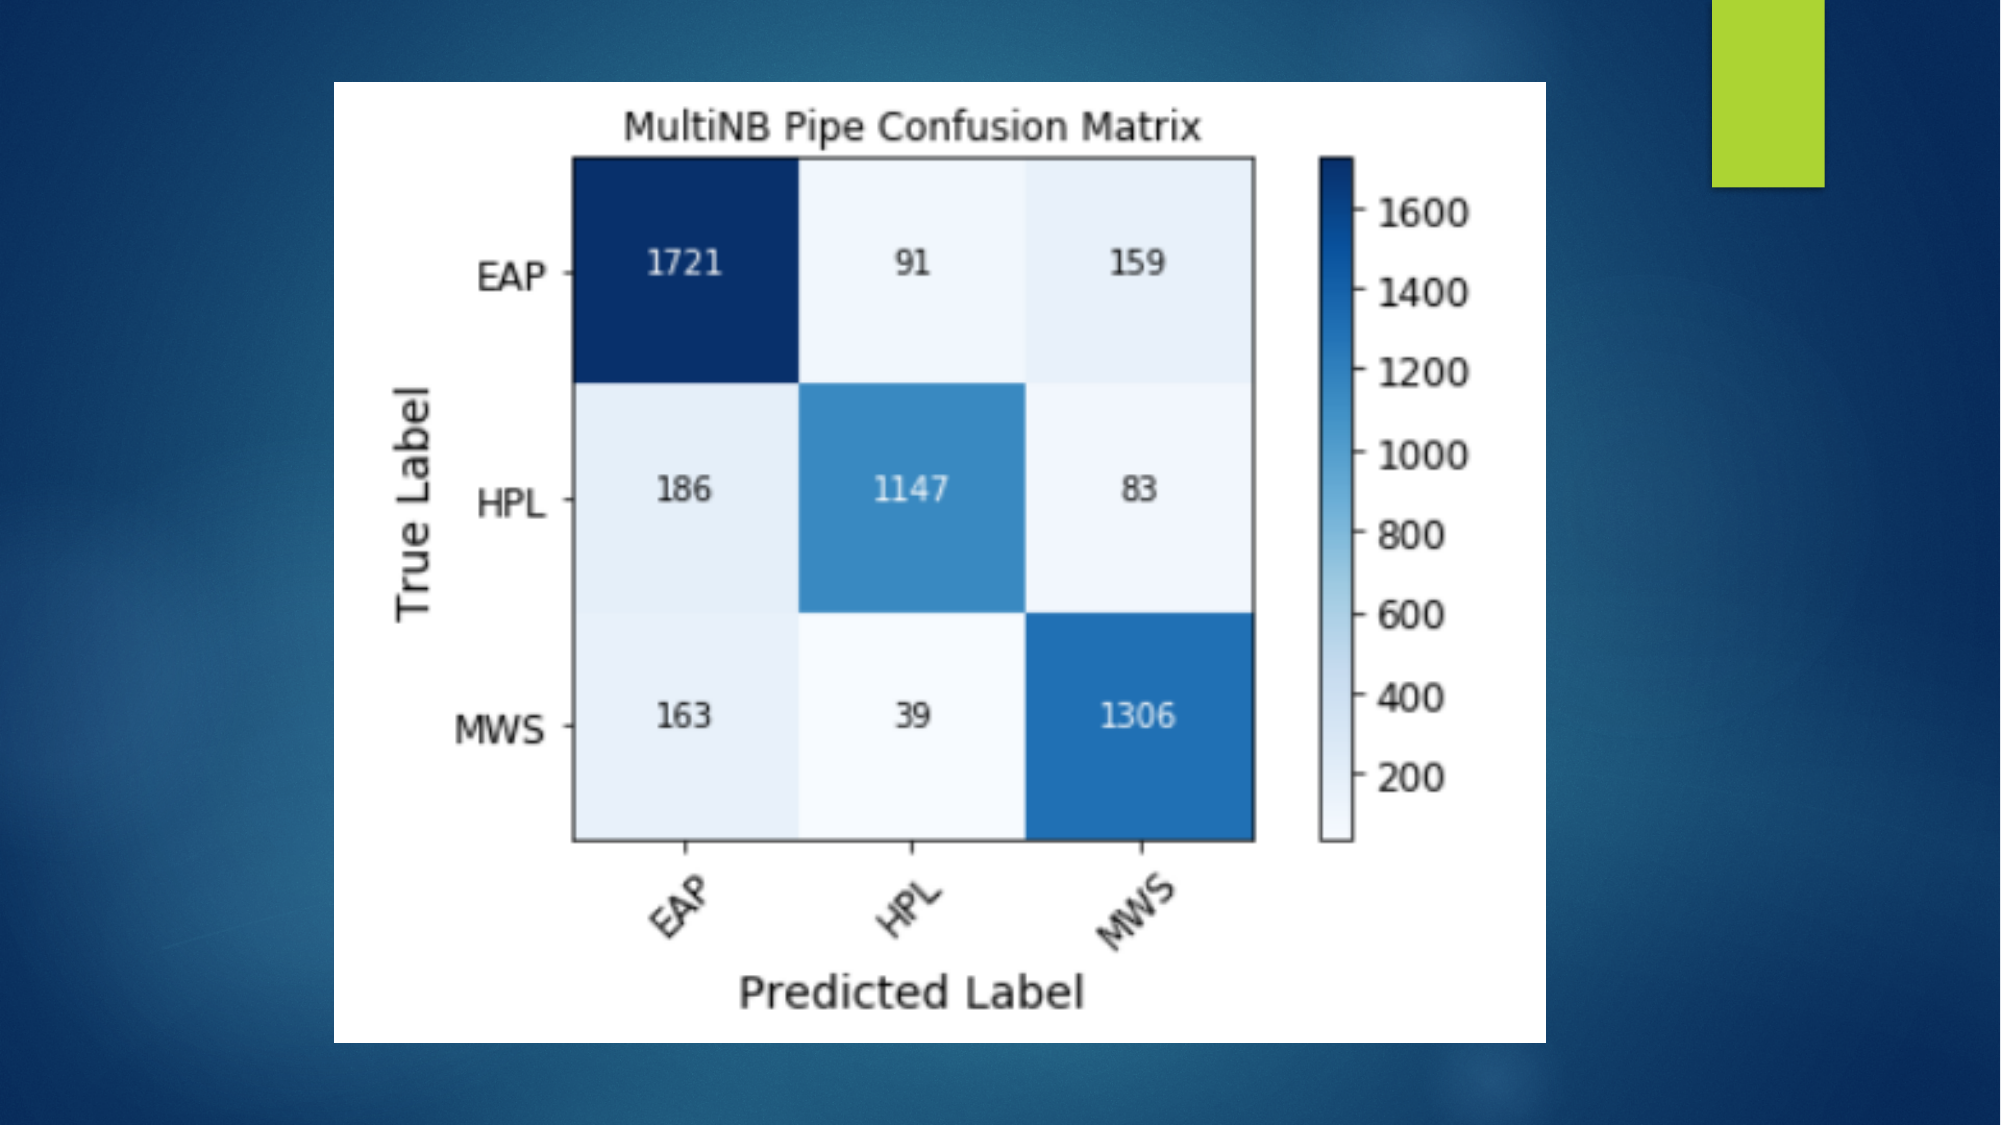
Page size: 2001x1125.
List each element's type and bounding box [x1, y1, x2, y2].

picture [0, 0, 1576, 1125]
